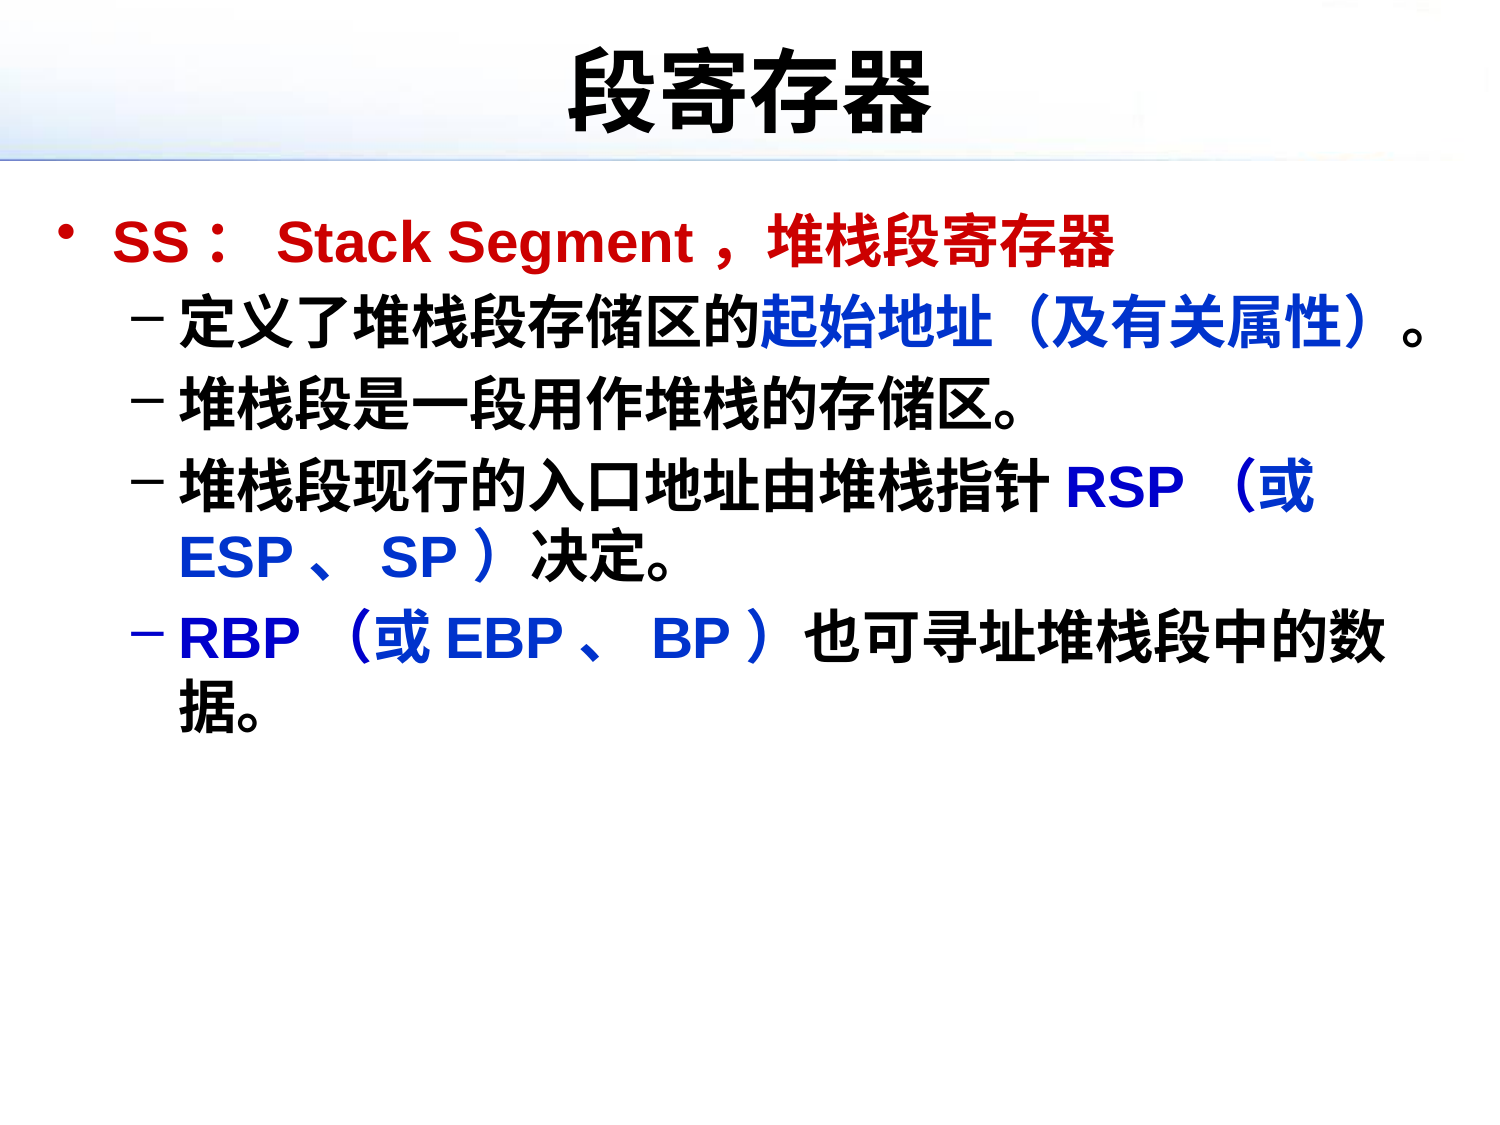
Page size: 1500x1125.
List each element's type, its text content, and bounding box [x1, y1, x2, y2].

list SS：Stack Segment，堆栈段寄存器 定义了堆栈段存储区的起始地址（及有关属性）。 堆栈段是一段用作堆栈的存储区。 堆栈段现行的入口地址由堆栈指针RSP（或ESP、SP）决定。 RBP（或EBP、BP）也可寻址堆栈段中的数据。 [41, 196, 1459, 1005]
title 段寄存器 [29, 31, 1471, 147]
picture [0, 0, 1500, 161]
